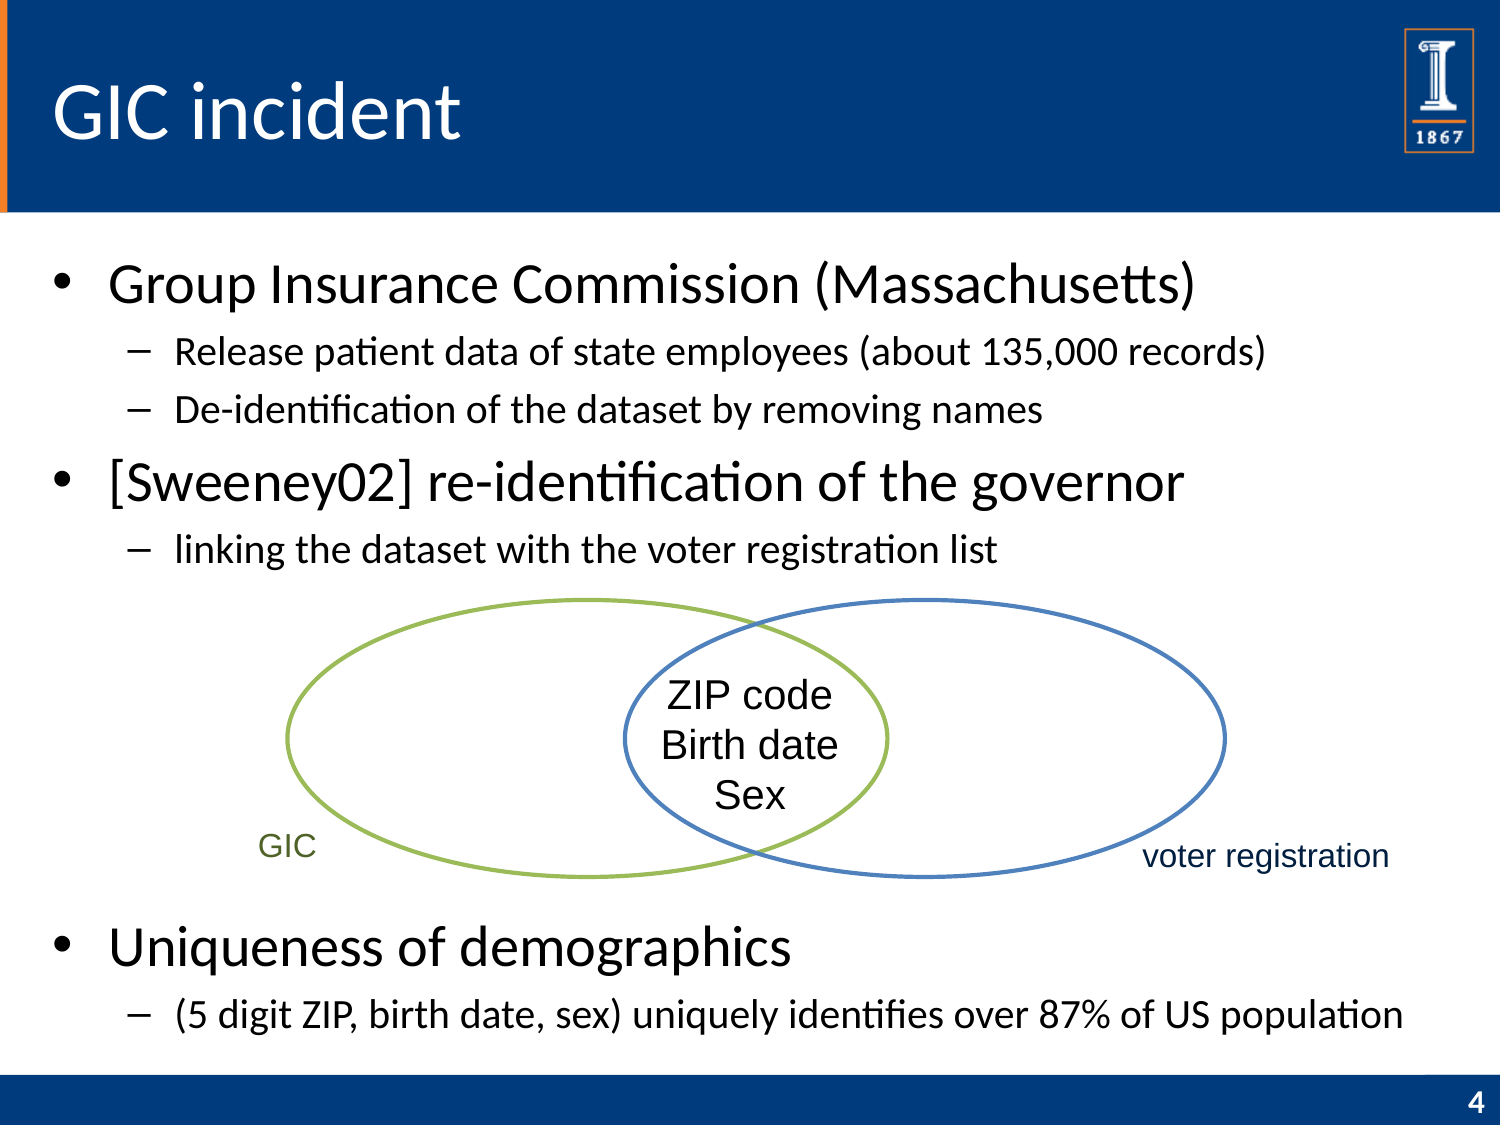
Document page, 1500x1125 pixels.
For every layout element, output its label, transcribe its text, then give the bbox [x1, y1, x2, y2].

title GIC incident [37, 24, 1138, 188]
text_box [218, 599, 888, 878]
slide_number 4 [1425, 1074, 1500, 1125]
picture [1400, 24, 1479, 158]
text_box [886, 597, 1228, 880]
text_box voter registration [1110, 827, 1423, 882]
list Group Insurance Commission (Massachusetts) Release patient data of state employees (about 135,000 records) De-identification of the dataset by removing names [Sweeney02] re-identification of the governor linking the dataset with the voter registration list [37, 237, 1463, 595]
text_box Uniqueness of demographics (5 digit ZIP, birth date, sex) uniquely identifies over 87% of US population [37, 900, 1500, 1048]
